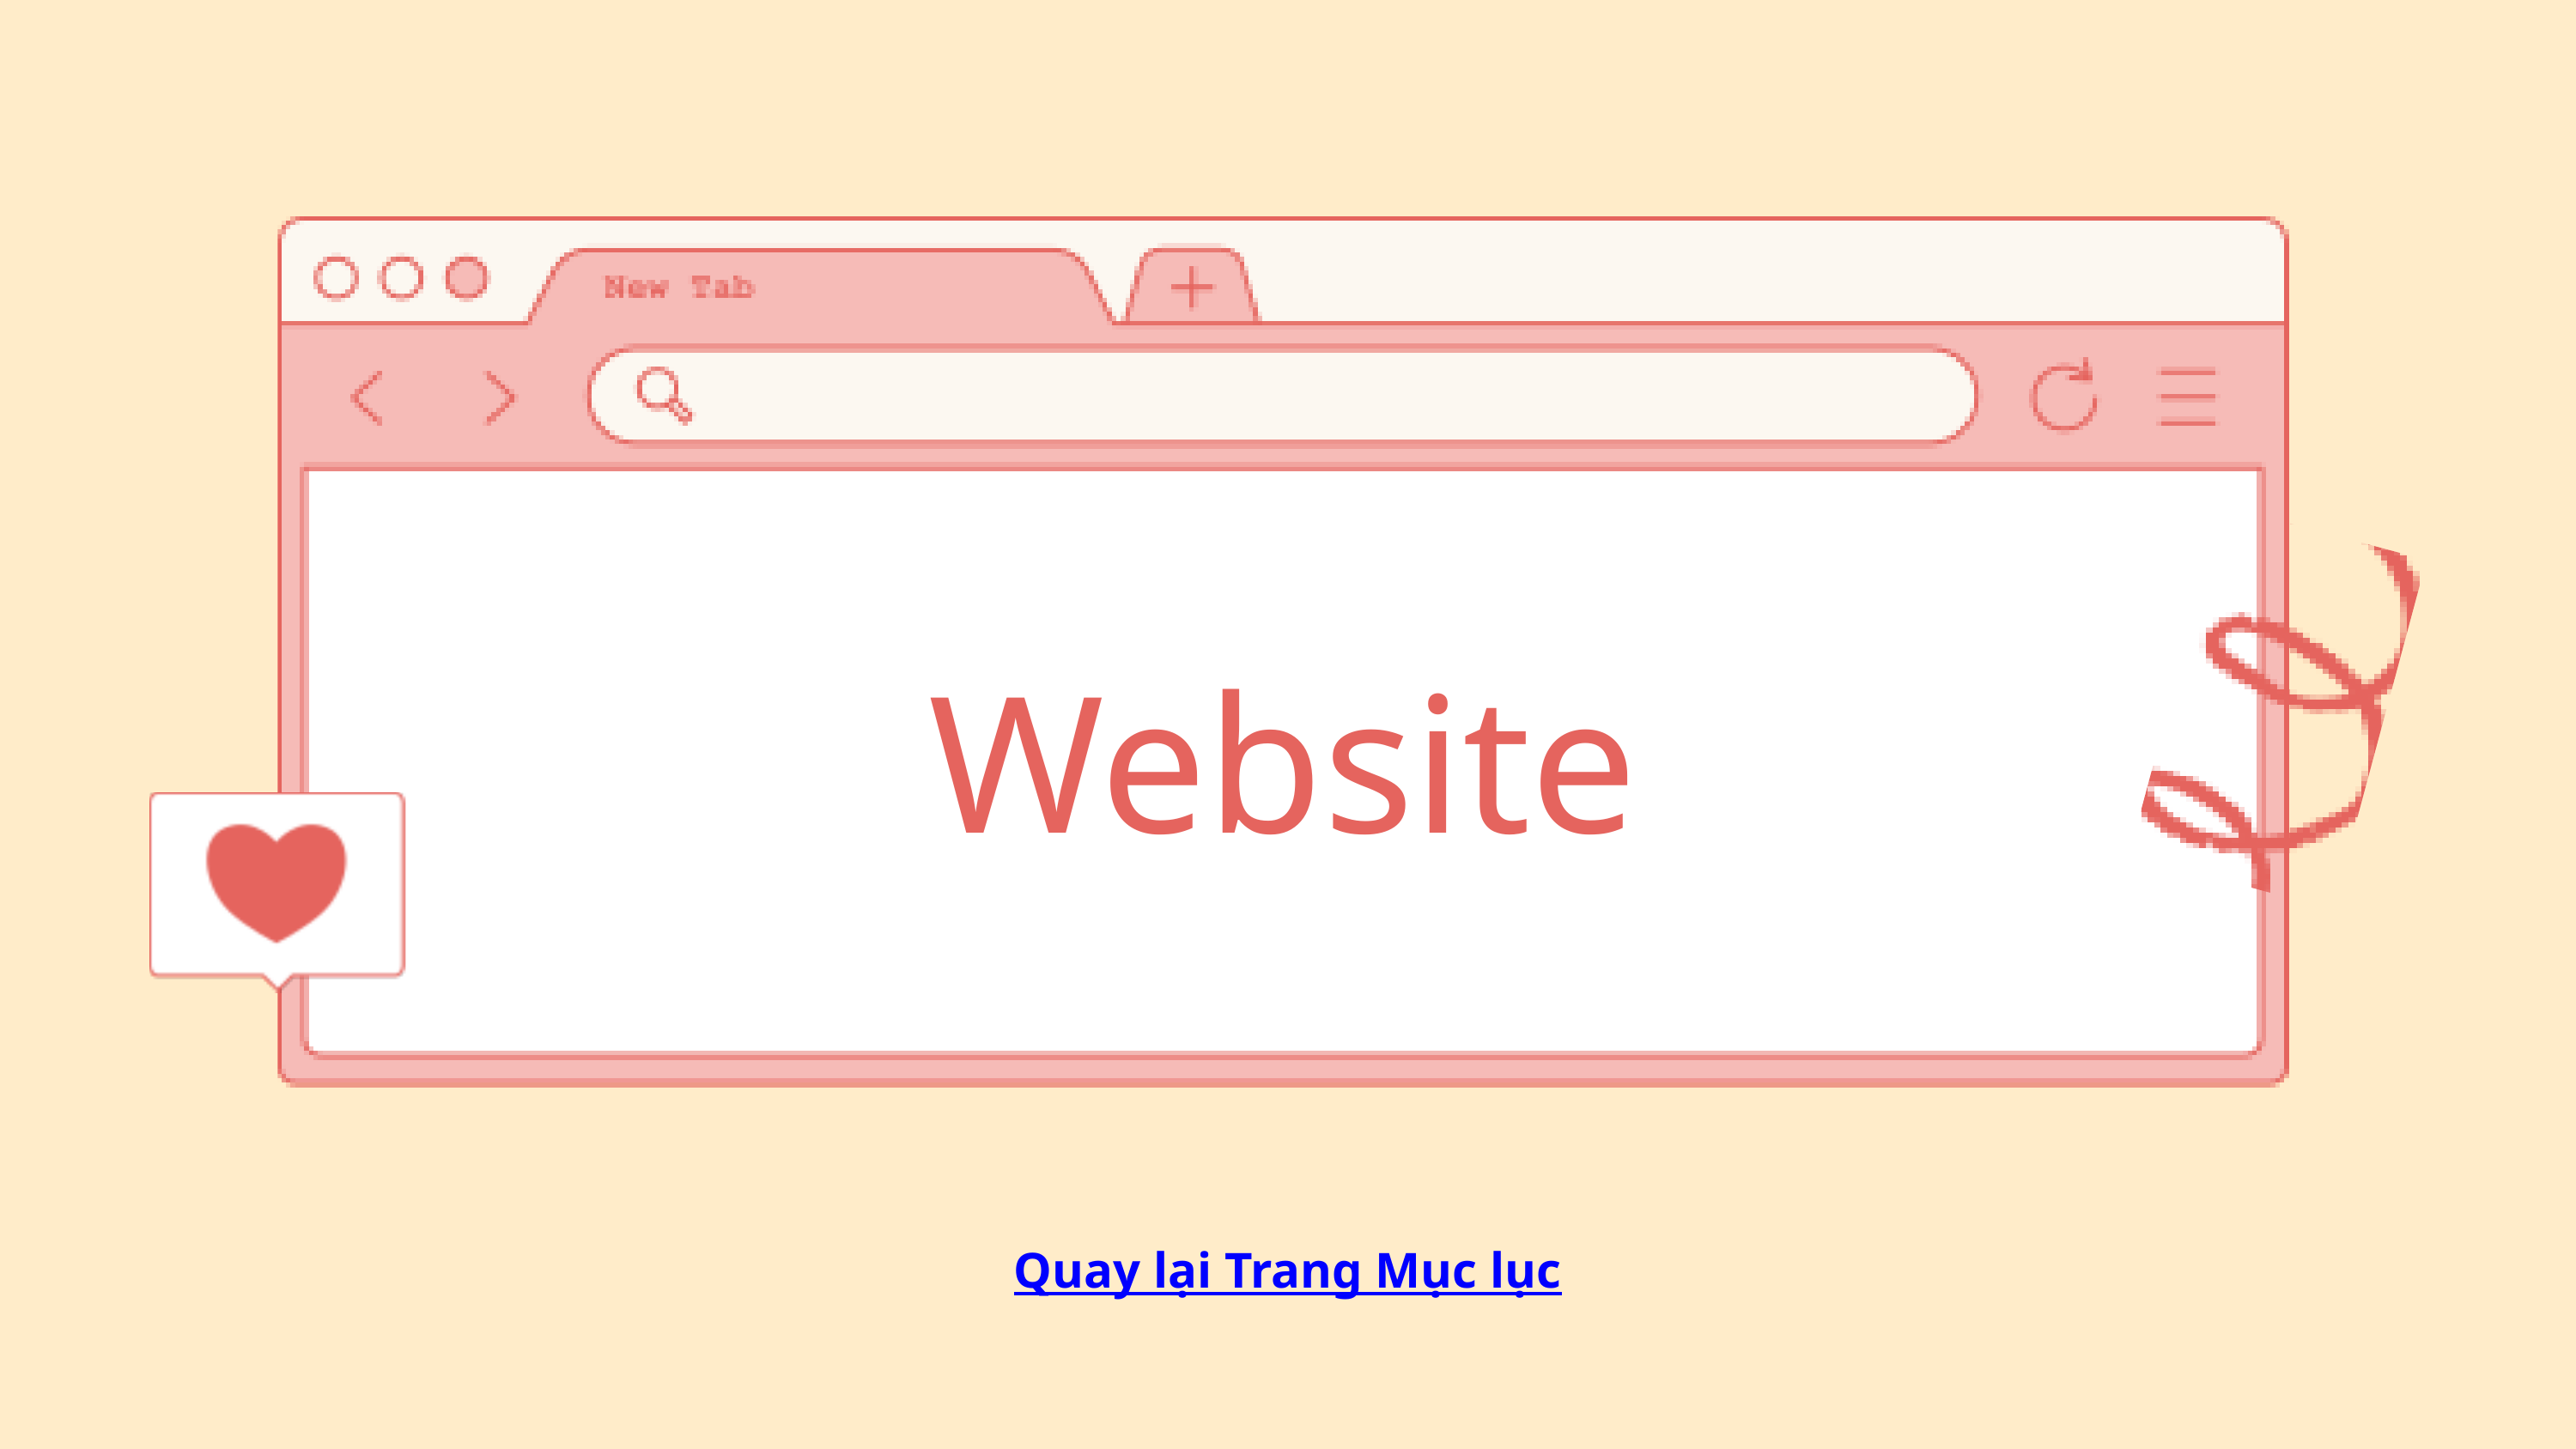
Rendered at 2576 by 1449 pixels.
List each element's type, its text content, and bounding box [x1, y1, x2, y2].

text_box [149, 792, 271, 994]
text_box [277, 216, 2290, 1088]
text_box [2296, 524, 2427, 910]
text_box Quay lại Trang Mục lục [921, 1238, 1655, 1307]
